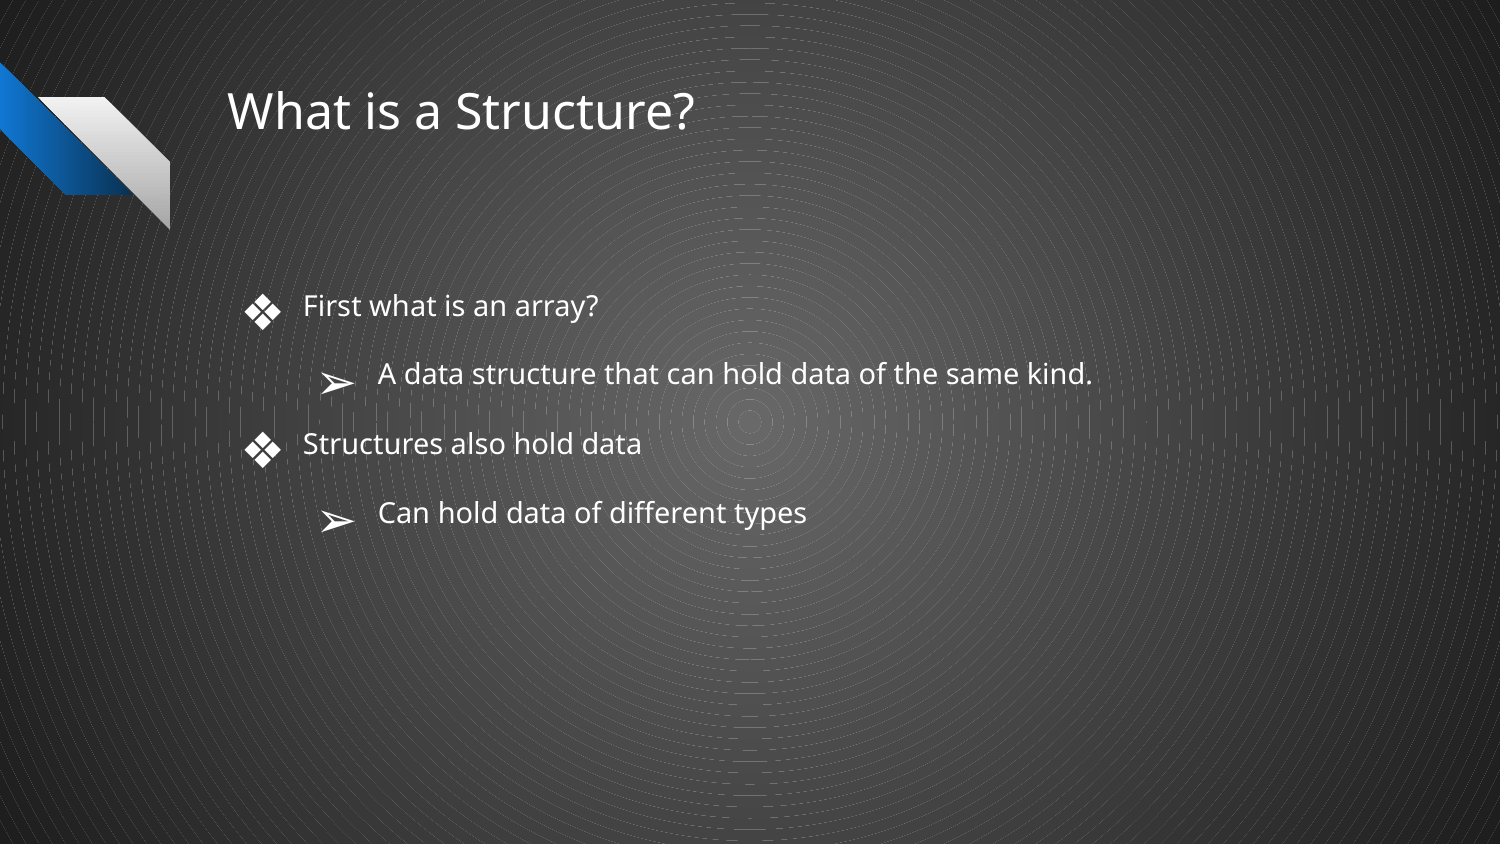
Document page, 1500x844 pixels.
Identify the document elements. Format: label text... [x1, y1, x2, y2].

title What is a Structure? [212, 64, 1368, 215]
list First what is an array? A data structure that can hold data of the same kind. Structures also hold data Can hold data of different types [212, 257, 1368, 735]
